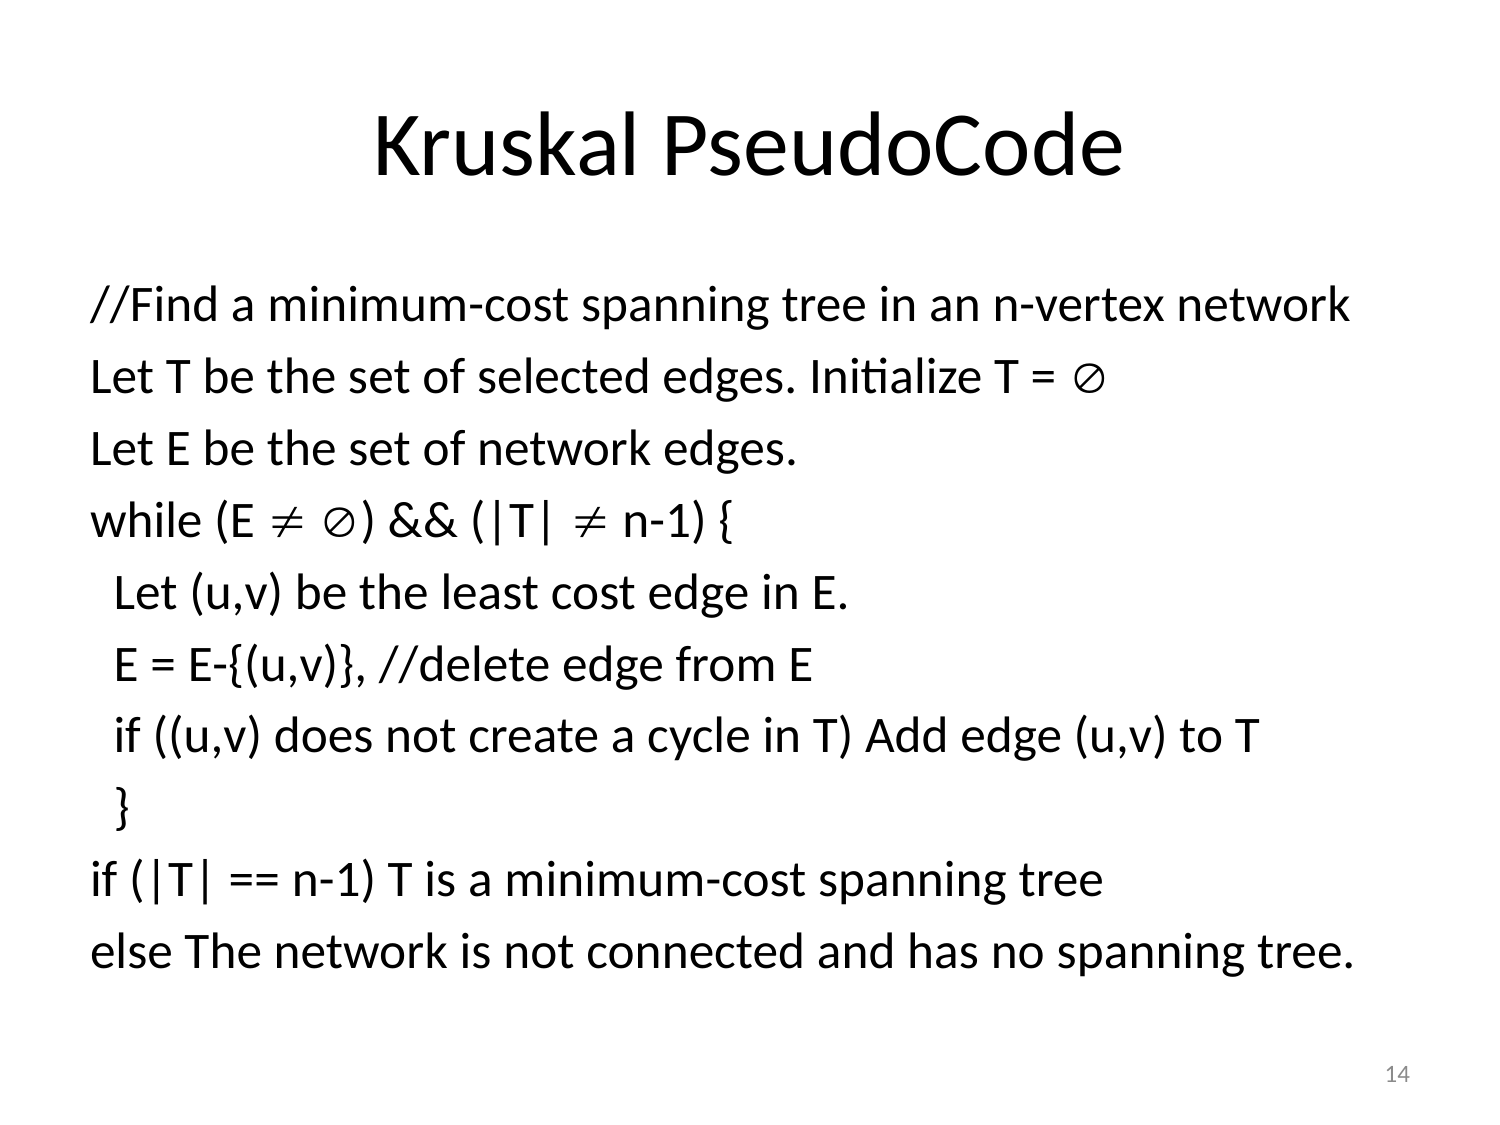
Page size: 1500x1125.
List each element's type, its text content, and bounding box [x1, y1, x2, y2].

slide_number 14 [1074, 1042, 1425, 1103]
list //Find a minimum-cost spanning tree in an n-vertex network Let T be the set of selected edges. Initialize T =  Let E be the set of network edges. while (E  ) && (|T|  n-1) { Let (u,v) be the least cost edge in E. E = E-{(u,v)}, //delete edge from E if ((u,v) does not create a cycle in T) Add edge (u,v) to T } if (|T| == n-1) T is a minimum-cost spanning tree else The network is not connected and has no spanning tree. [75, 262, 1425, 1005]
title Kruskal PseudoCode [75, 45, 1425, 233]
